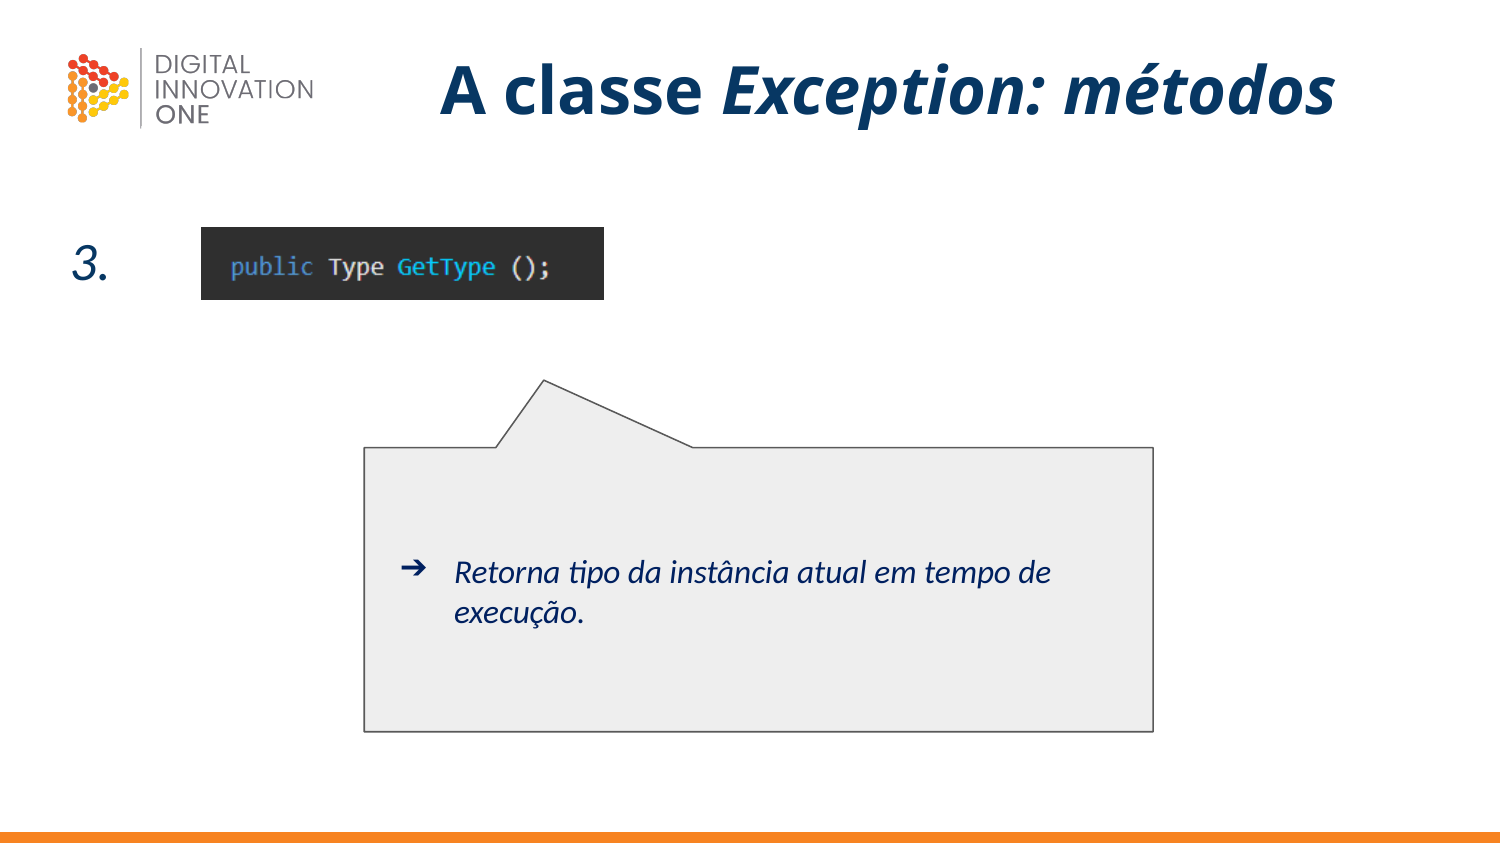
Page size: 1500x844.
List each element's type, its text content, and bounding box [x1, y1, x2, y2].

subtitle A classe Exception: métodos [331, 39, 1455, 137]
picture [50, 39, 331, 138]
text_box [0, 832, 1500, 843]
text_box 3. [54, 211, 1446, 794]
text_box Retorna tipo da instância atual em tempo de execução. [364, 380, 1154, 732]
picture [200, 227, 604, 301]
